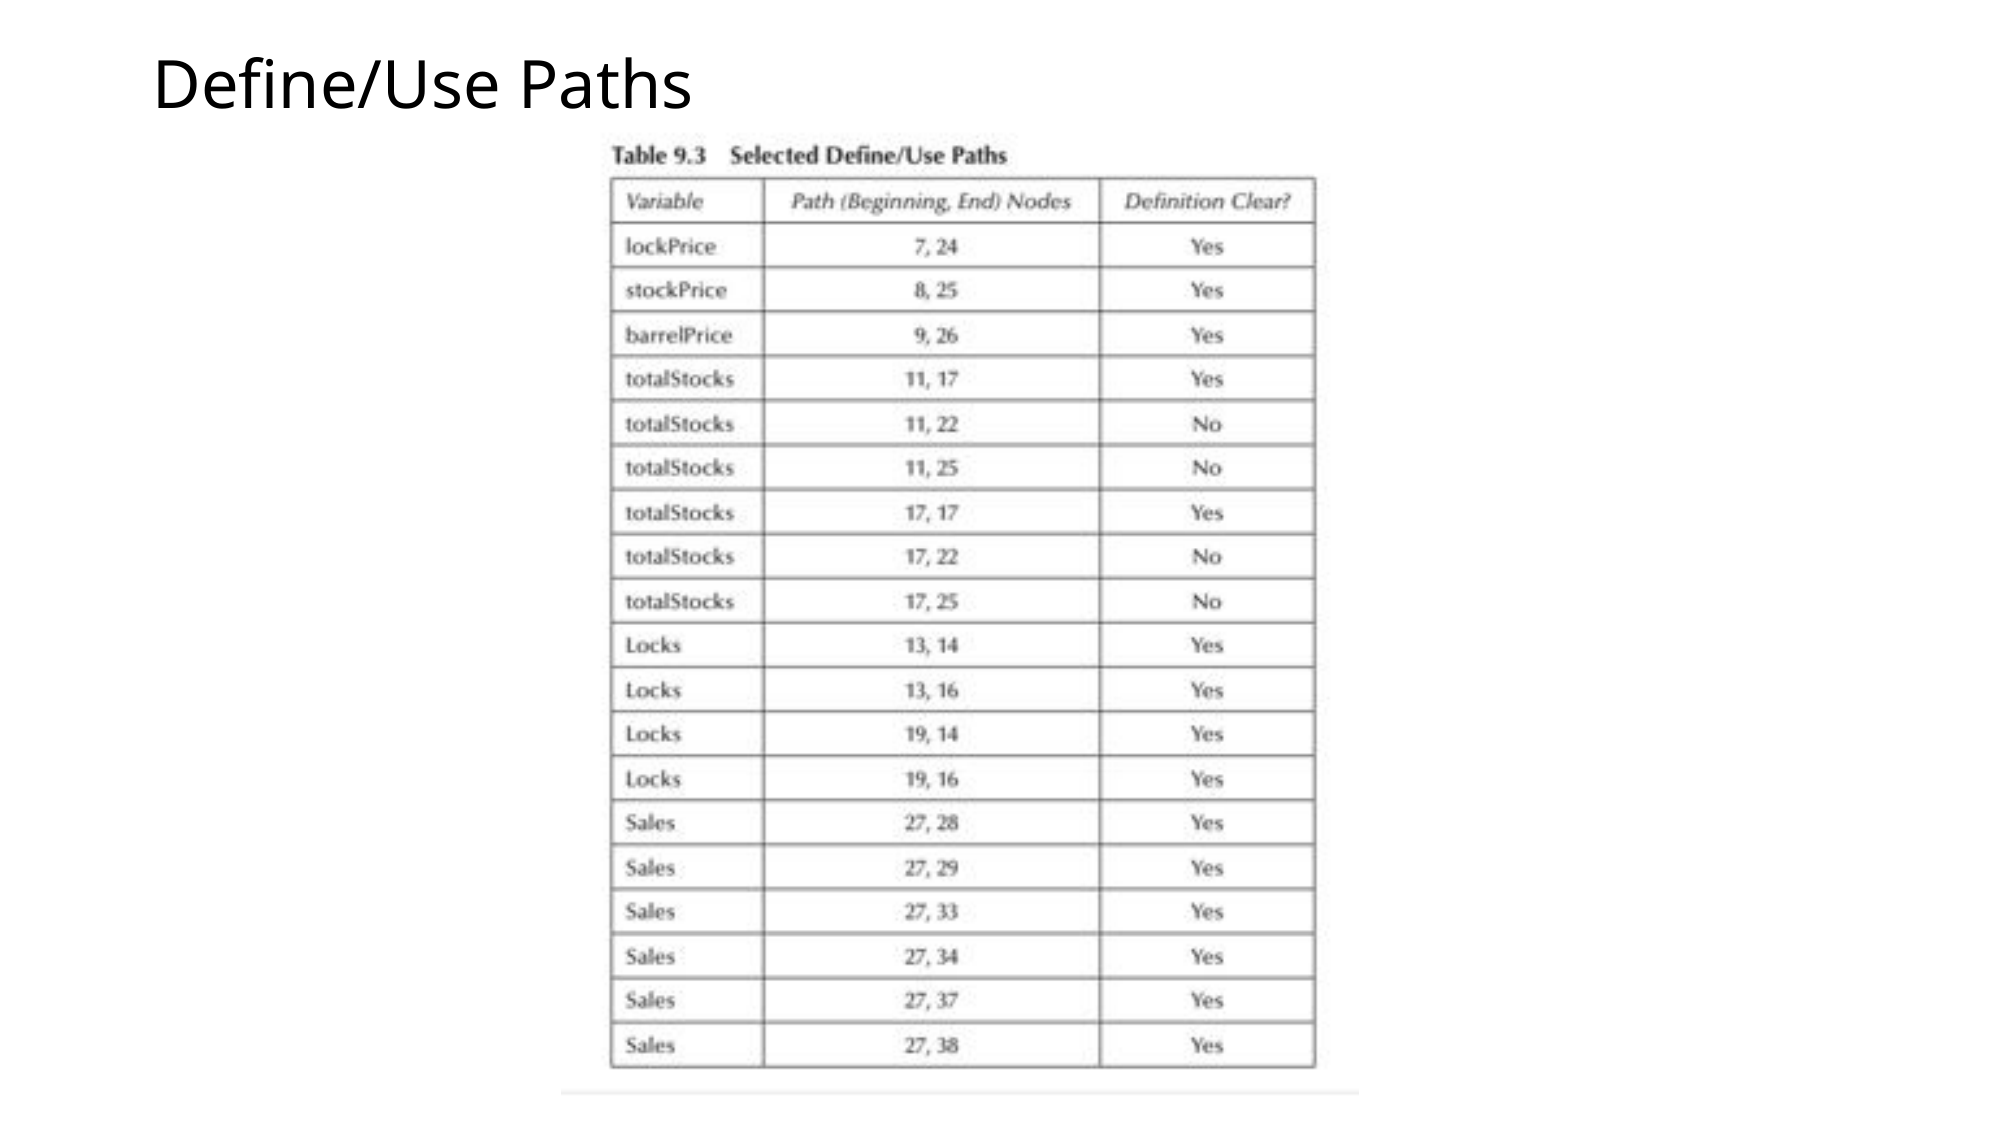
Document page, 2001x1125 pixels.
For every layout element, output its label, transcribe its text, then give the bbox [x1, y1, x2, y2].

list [561, 113, 1359, 1098]
title Define/Use Paths [137, 59, 1863, 114]
